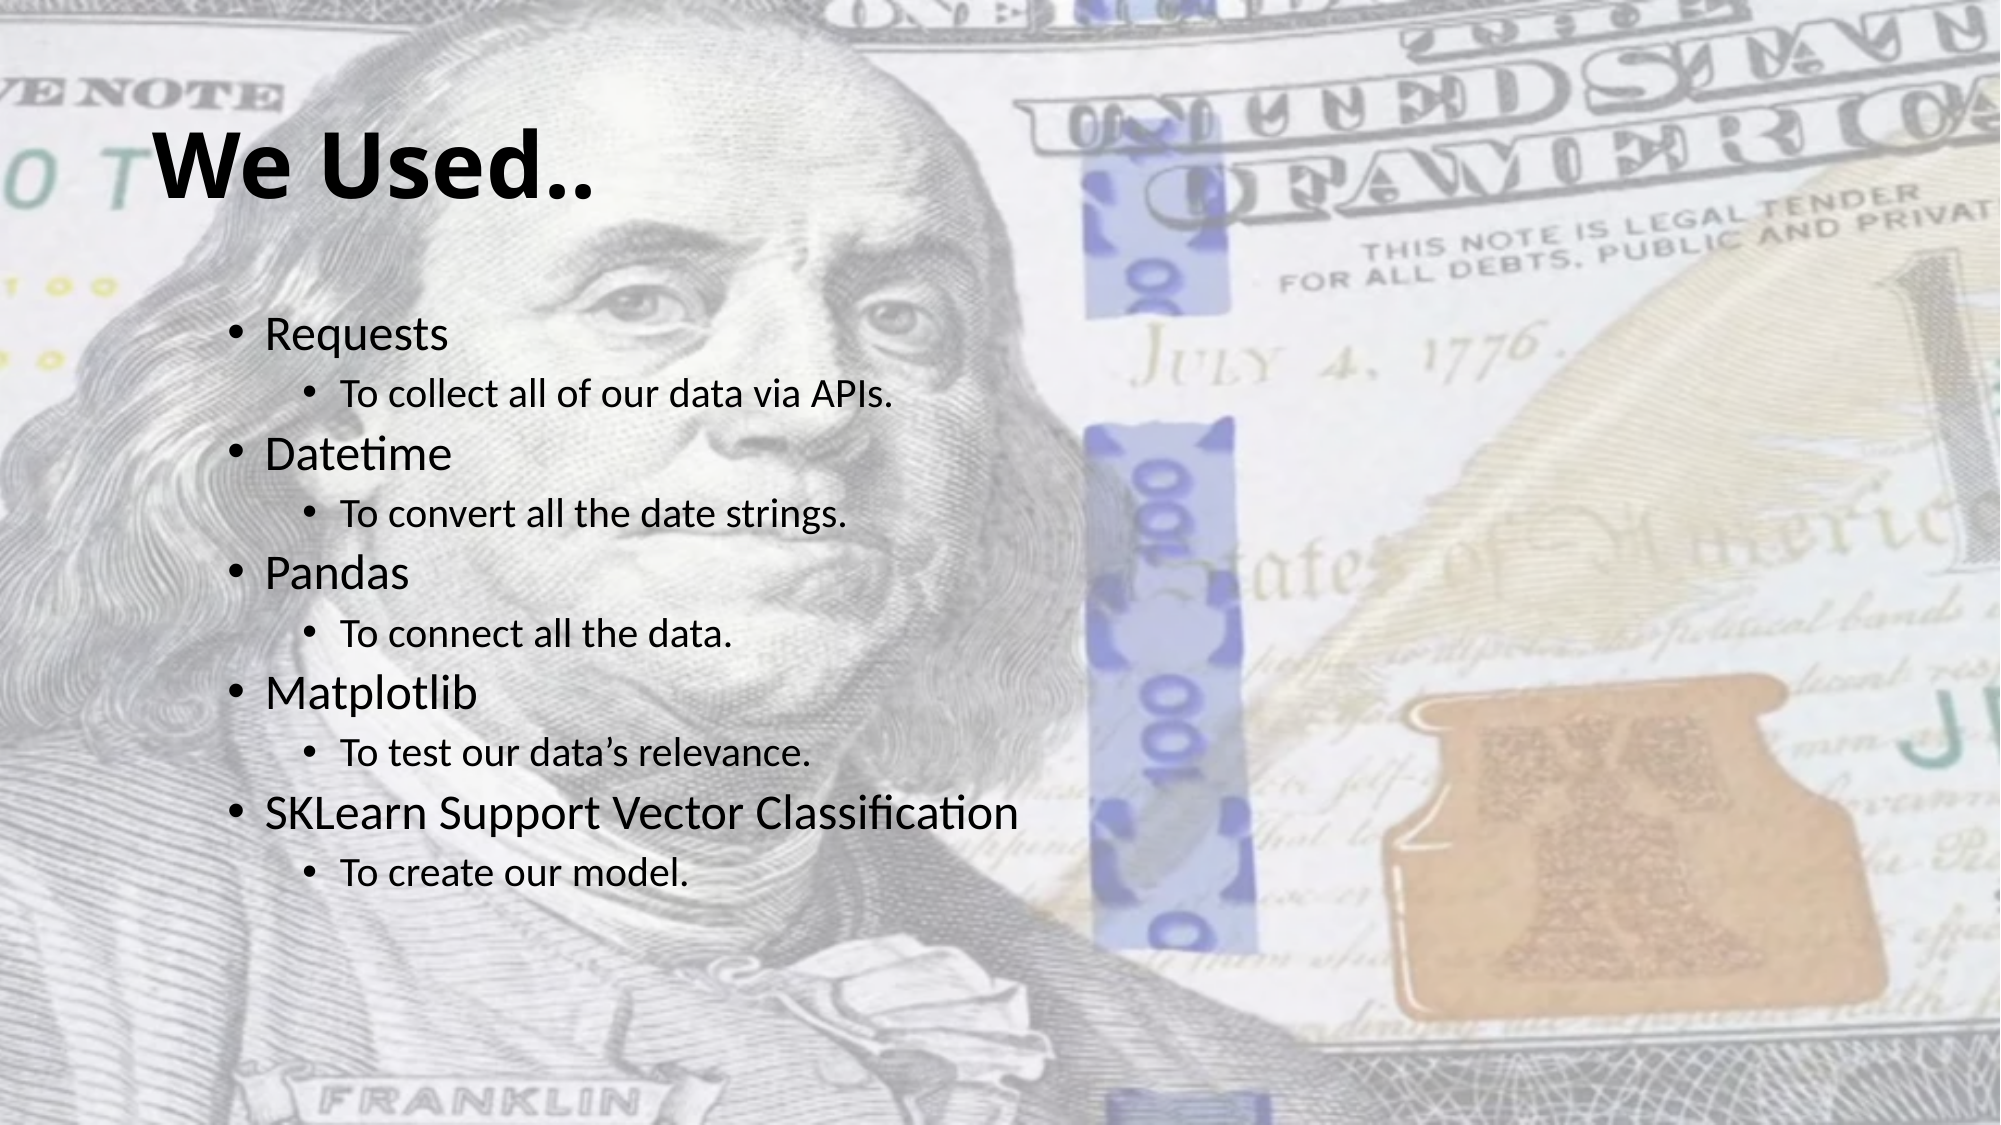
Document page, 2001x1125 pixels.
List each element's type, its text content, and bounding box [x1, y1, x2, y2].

list Requests To collect all of our data via APIs. Datetime To convert all the date strings. Pandas To connect all the data. Matplotlib To test our data’s relevance. SKLearn Support Vector Classification To create our model. [137, 299, 1863, 1014]
title We Used.. [137, 59, 1863, 278]
